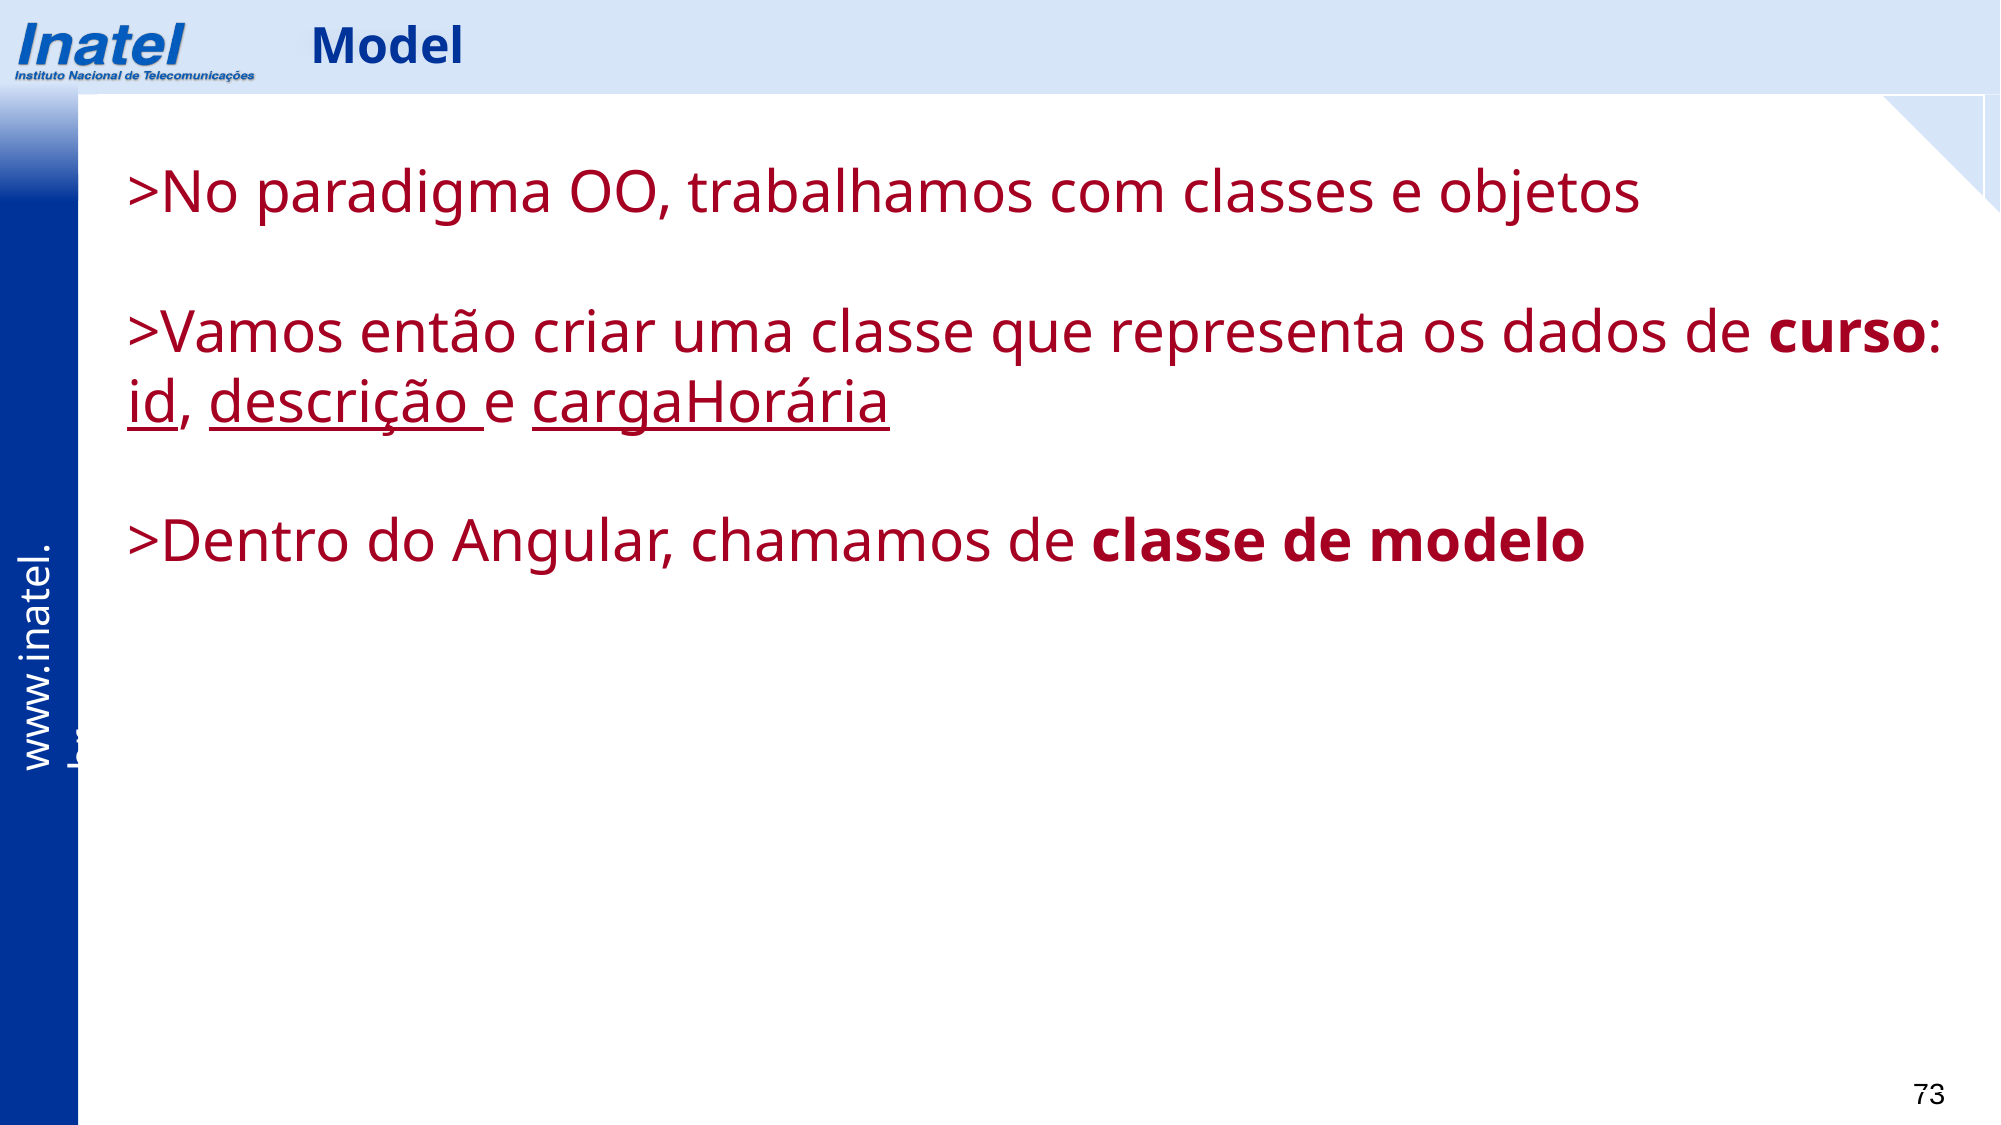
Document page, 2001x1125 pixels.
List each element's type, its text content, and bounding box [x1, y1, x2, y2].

text_box [1879, 93, 2000, 215]
text_box >No paradigma OO, trabalhamos com classes e objetos >Vamos então criar uma classe que representa os dados de curso: id, descrição e cargaHorária >Dentro do Angular, chamamos de classe de modelo [97, 94, 1984, 1091]
picture [12, 20, 258, 85]
text_box Model [295, 0, 2000, 94]
